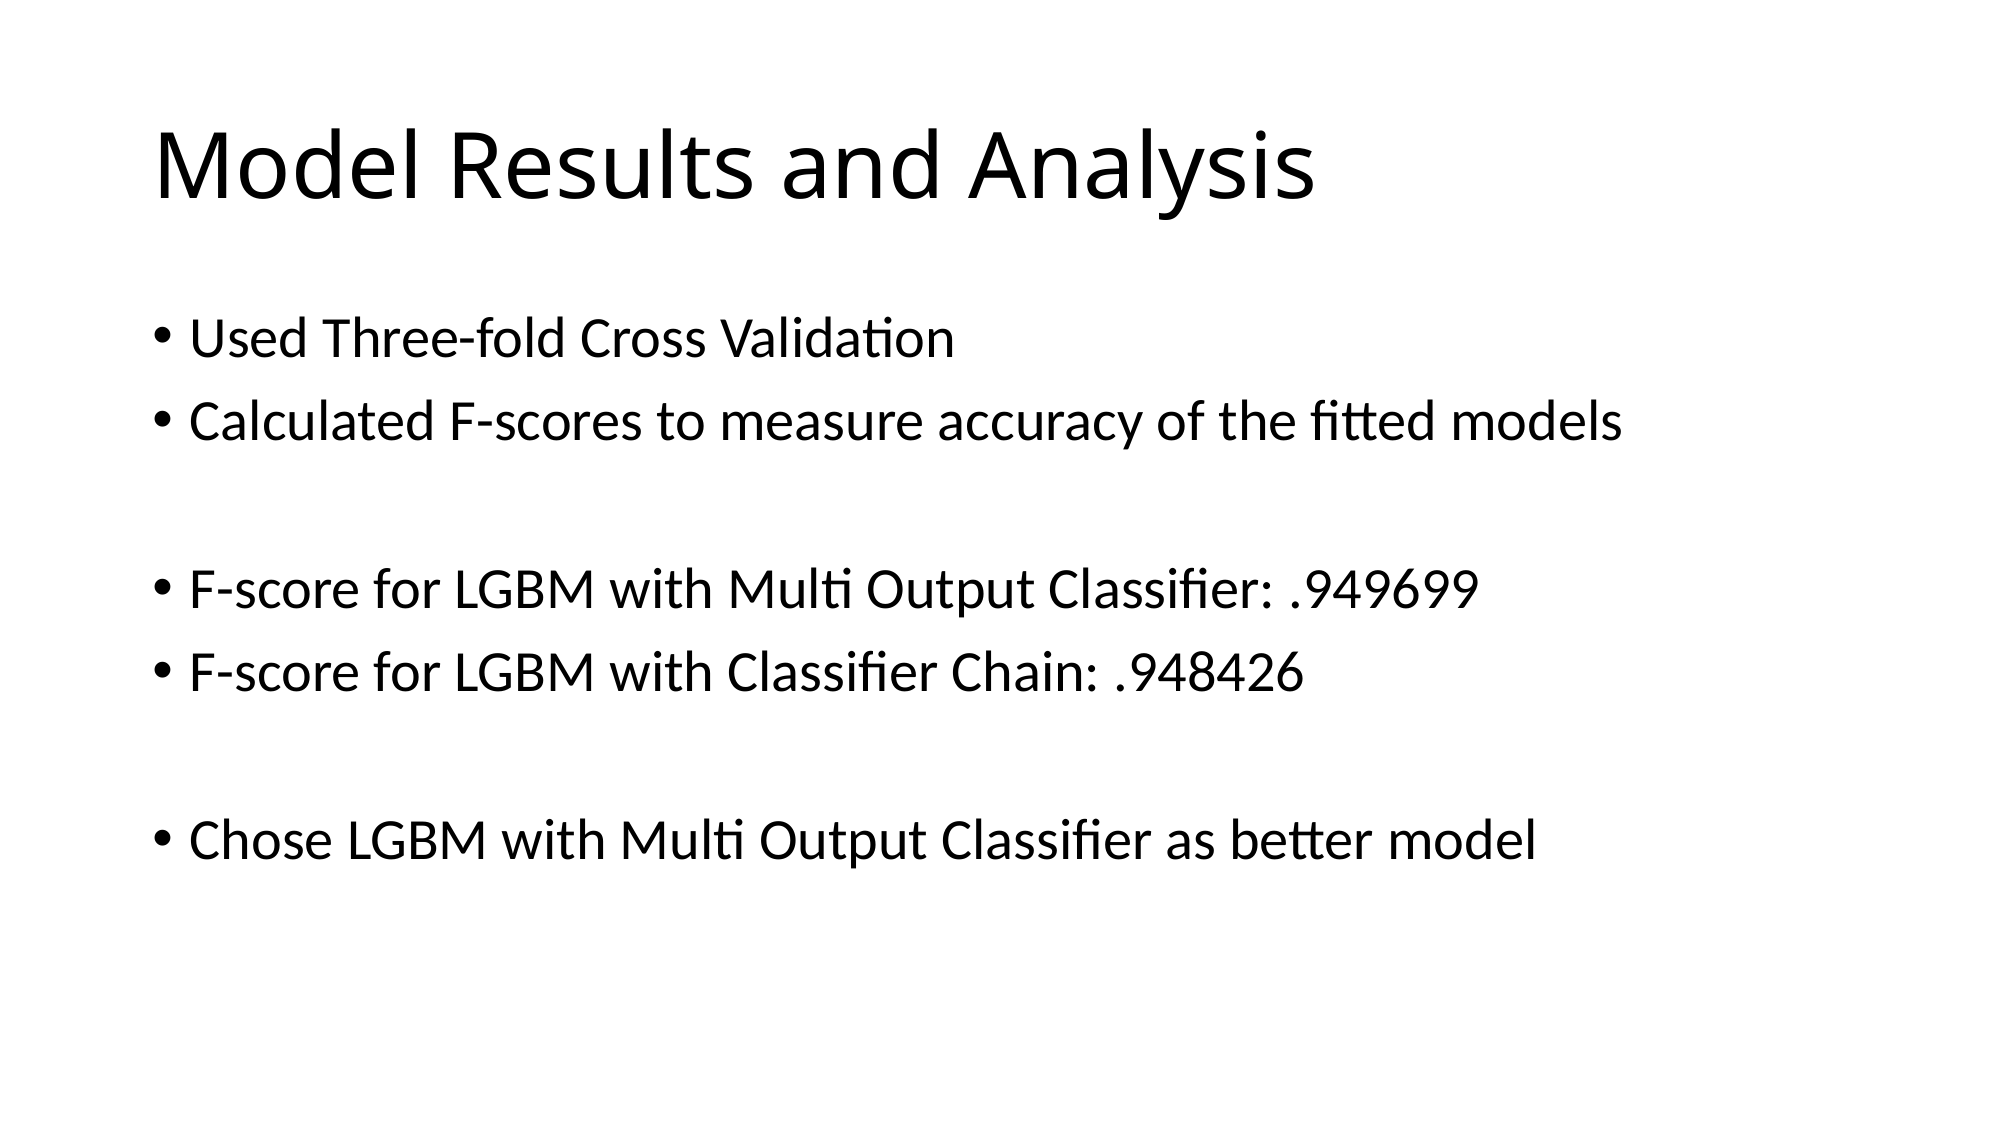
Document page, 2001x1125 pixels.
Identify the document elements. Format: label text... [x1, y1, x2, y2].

list Used Three-fold Cross Validation Calculated F-scores to measure accuracy of the fitted models F-score for LGBM with Multi Output Classifier: .949699 F-score for LGBM with Classifier Chain: .948426 Chose LGBM with Multi Output Classifier as better model [137, 299, 1863, 1014]
title Model Results and Analysis [137, 59, 1863, 278]
